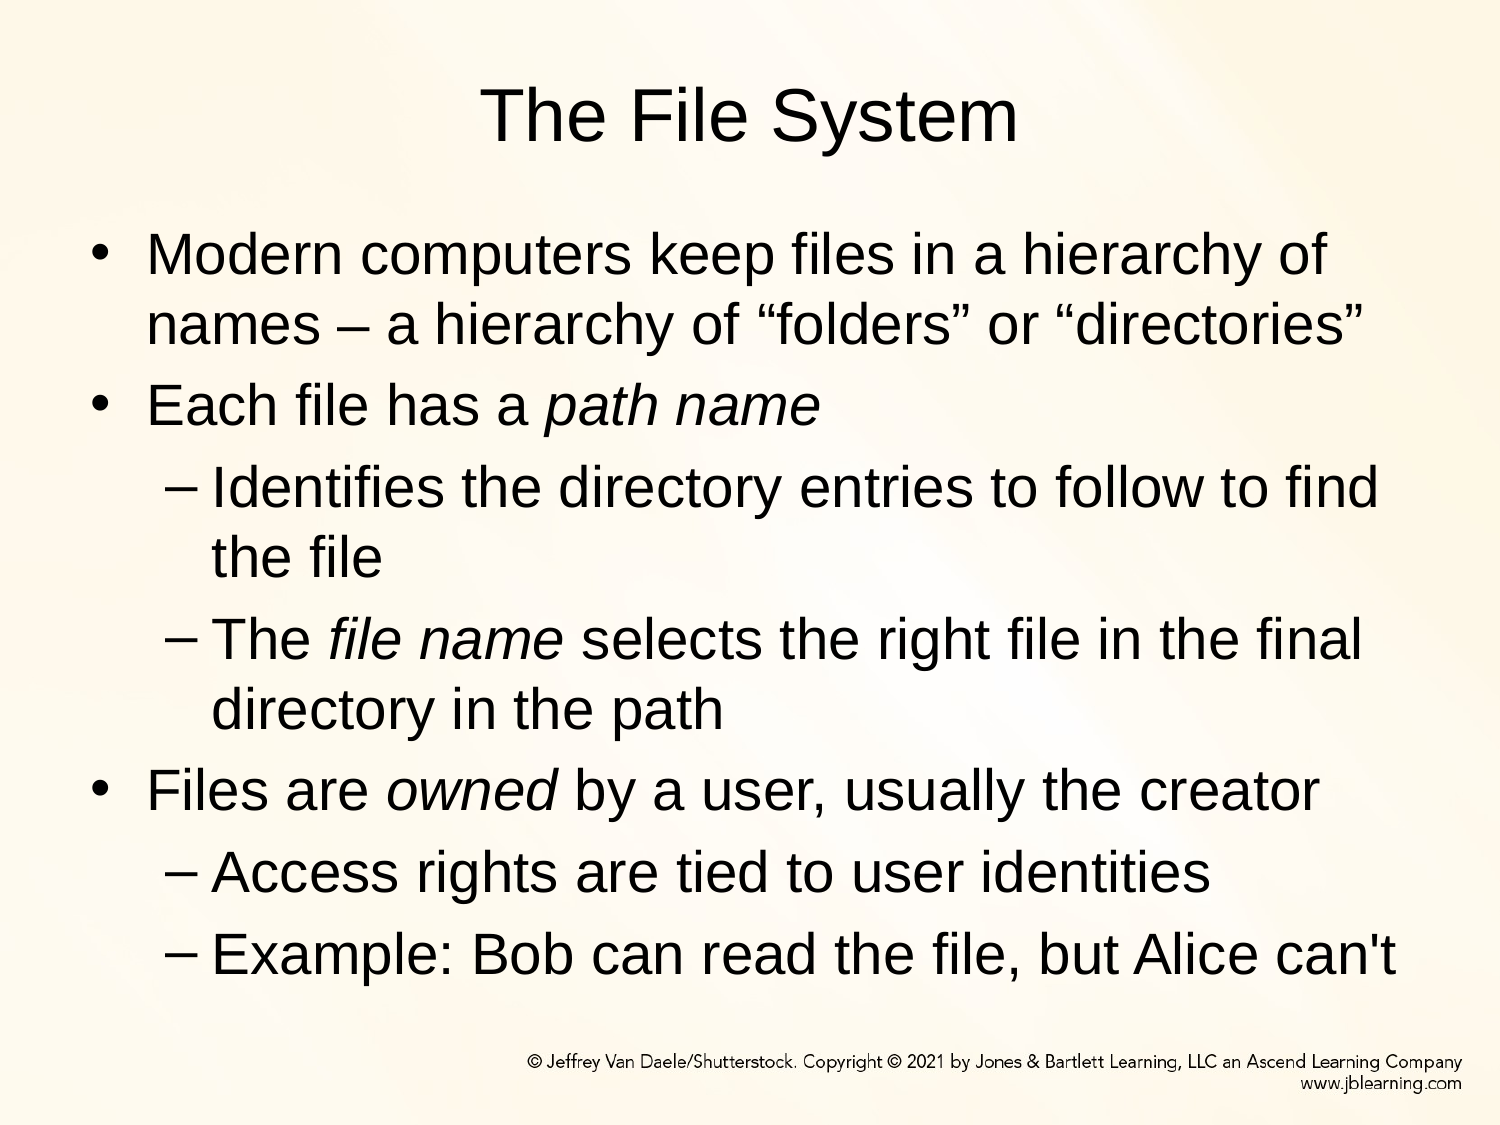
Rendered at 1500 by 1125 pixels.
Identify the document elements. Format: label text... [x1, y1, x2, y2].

list Modern computers keep files in a hierarchy of names – a hierarchy of “folders” or “directories” Each file has a path name Identifies the directory entries to follow to find the file The file name selects the right file in the final directory in the path Files are owned by a user, usually the creator Access rights are tied to user identities Example: Bob can read the file, but Alice can't [75, 208, 1425, 1005]
picture [0, 0, 1500, 1125]
title The File System [75, 45, 1425, 179]
